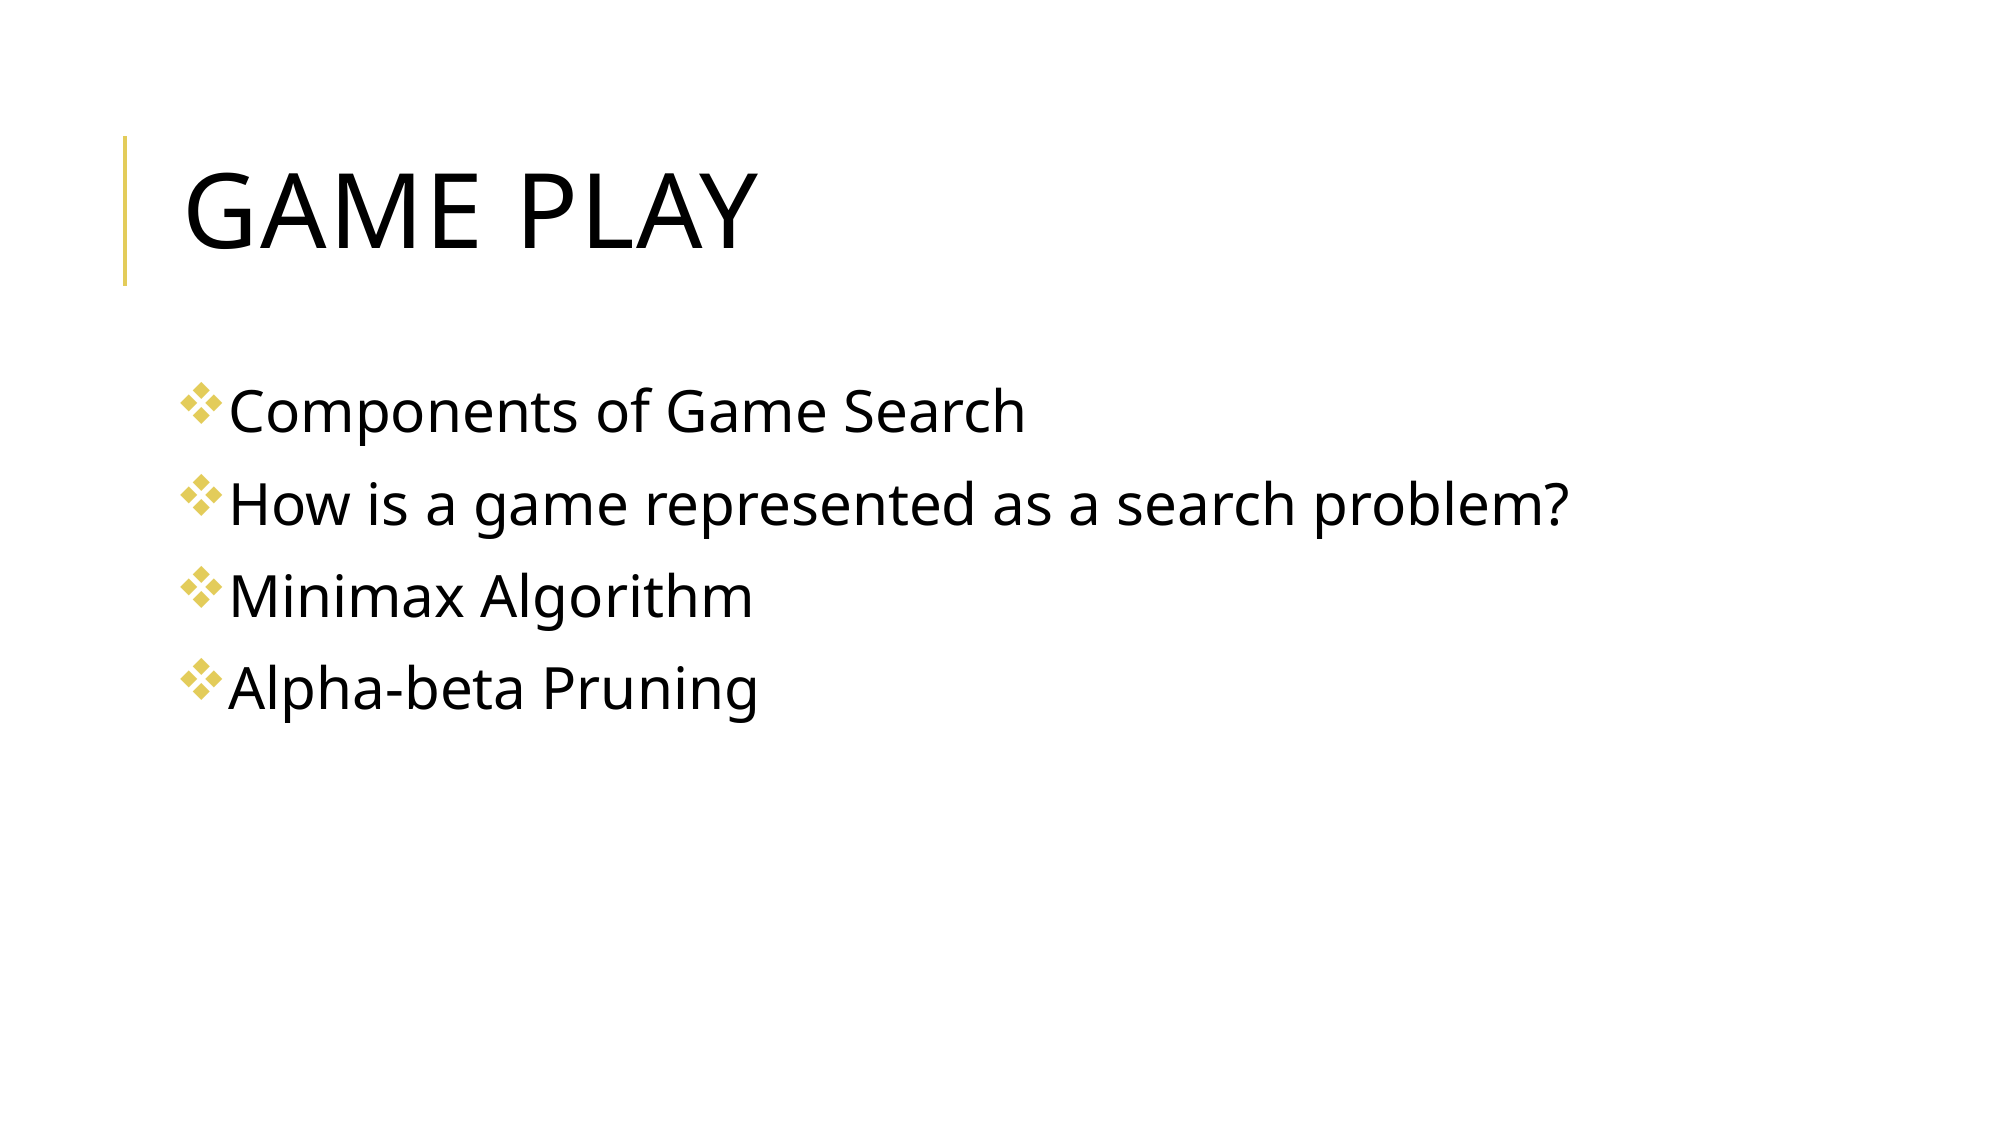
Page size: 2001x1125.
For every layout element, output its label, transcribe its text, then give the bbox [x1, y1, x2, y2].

title Game play [168, 96, 1763, 342]
list Components of Game Search How is a game represented as a search problem? Minimax Algorithm Alpha-beta Pruning [168, 375, 1763, 1035]
